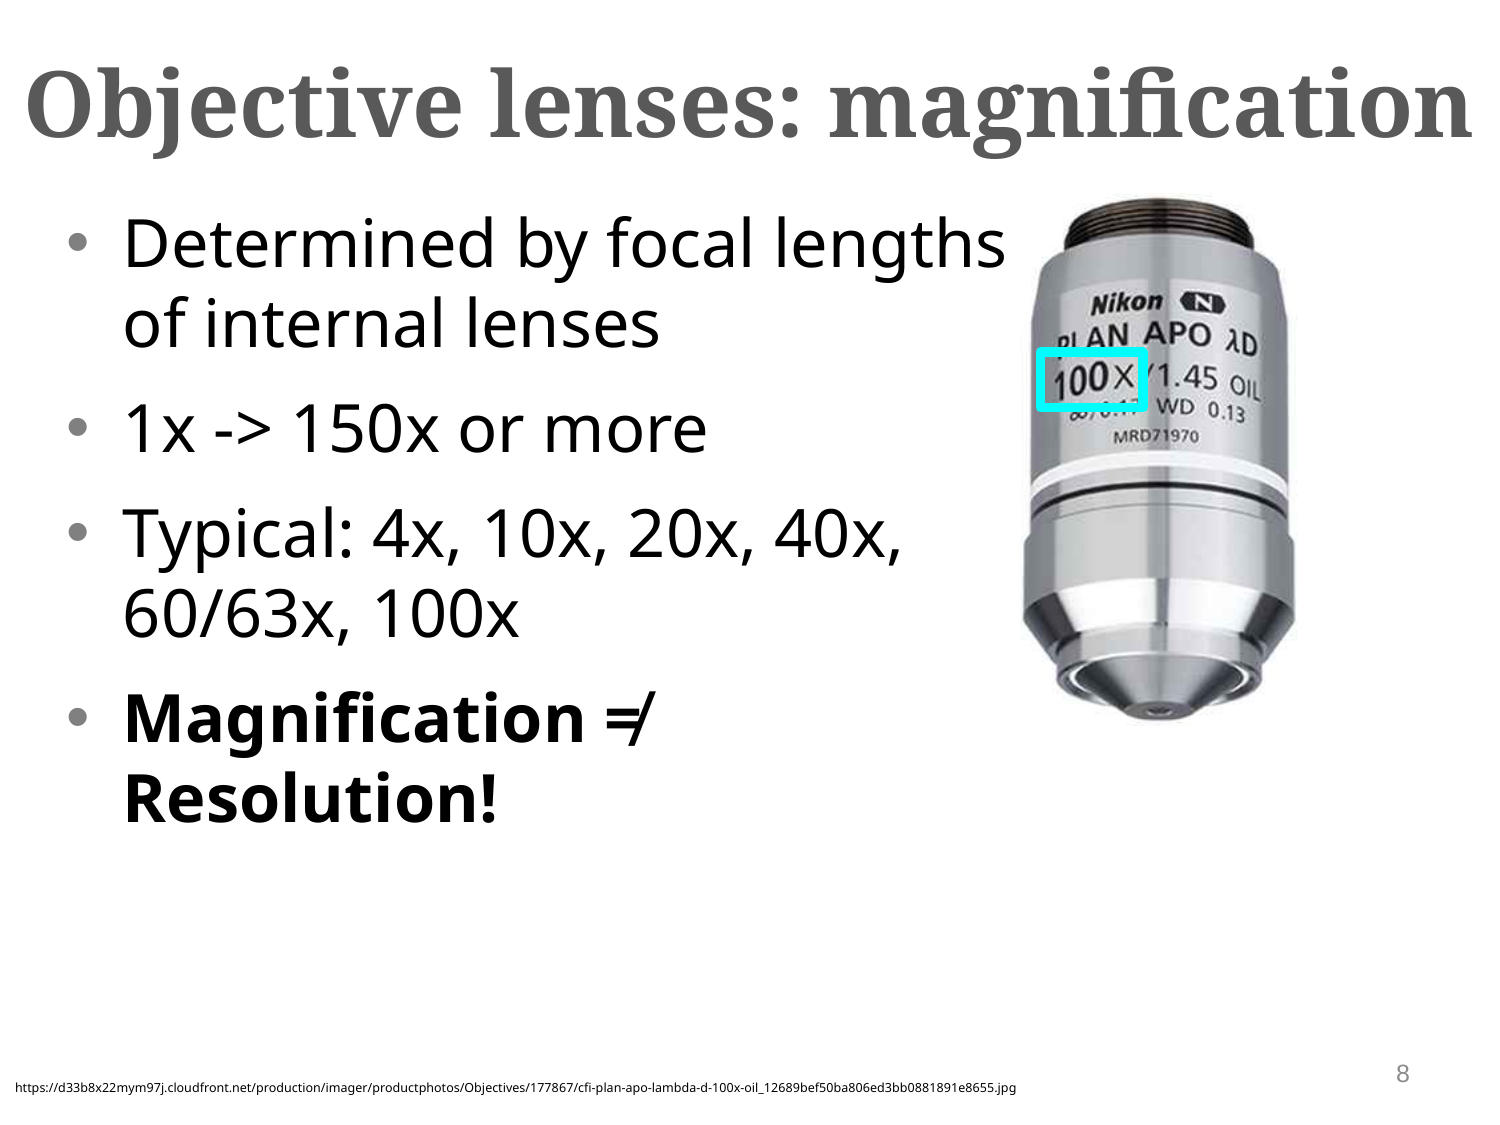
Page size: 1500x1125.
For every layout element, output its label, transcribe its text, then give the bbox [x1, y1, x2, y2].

text_box https://d33b8x22mym97j.cloudfront.net/production/imager/productphotos/Objectives/177867/cfi-plan-apo-lambda-d-100x-oil_12689bef50ba806ed3bb0881891e8655.jpg [0, 1072, 1318, 1125]
text_box Objective lenses: magnification [0, 6, 1500, 194]
slide_number 8 [1074, 1042, 1425, 1103]
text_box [51, 193, 1144, 1043]
picture [1144, 193, 1426, 726]
